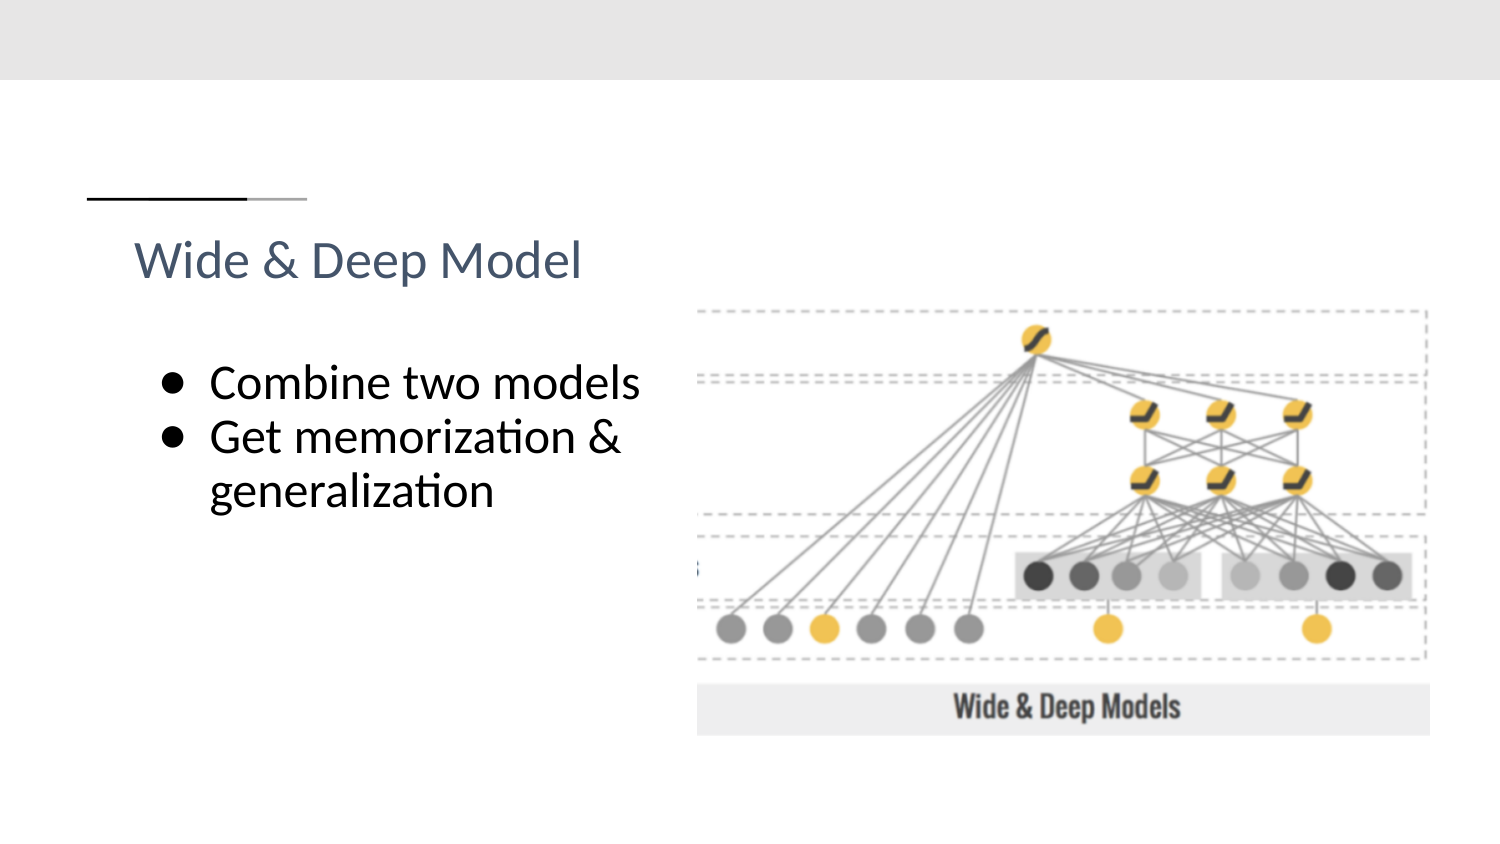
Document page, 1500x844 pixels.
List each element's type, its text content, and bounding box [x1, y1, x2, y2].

title Wide & Deep Model [119, 216, 1381, 305]
picture [697, 303, 1430, 736]
list Combine two models Get memorization & generalization [119, 341, 692, 712]
